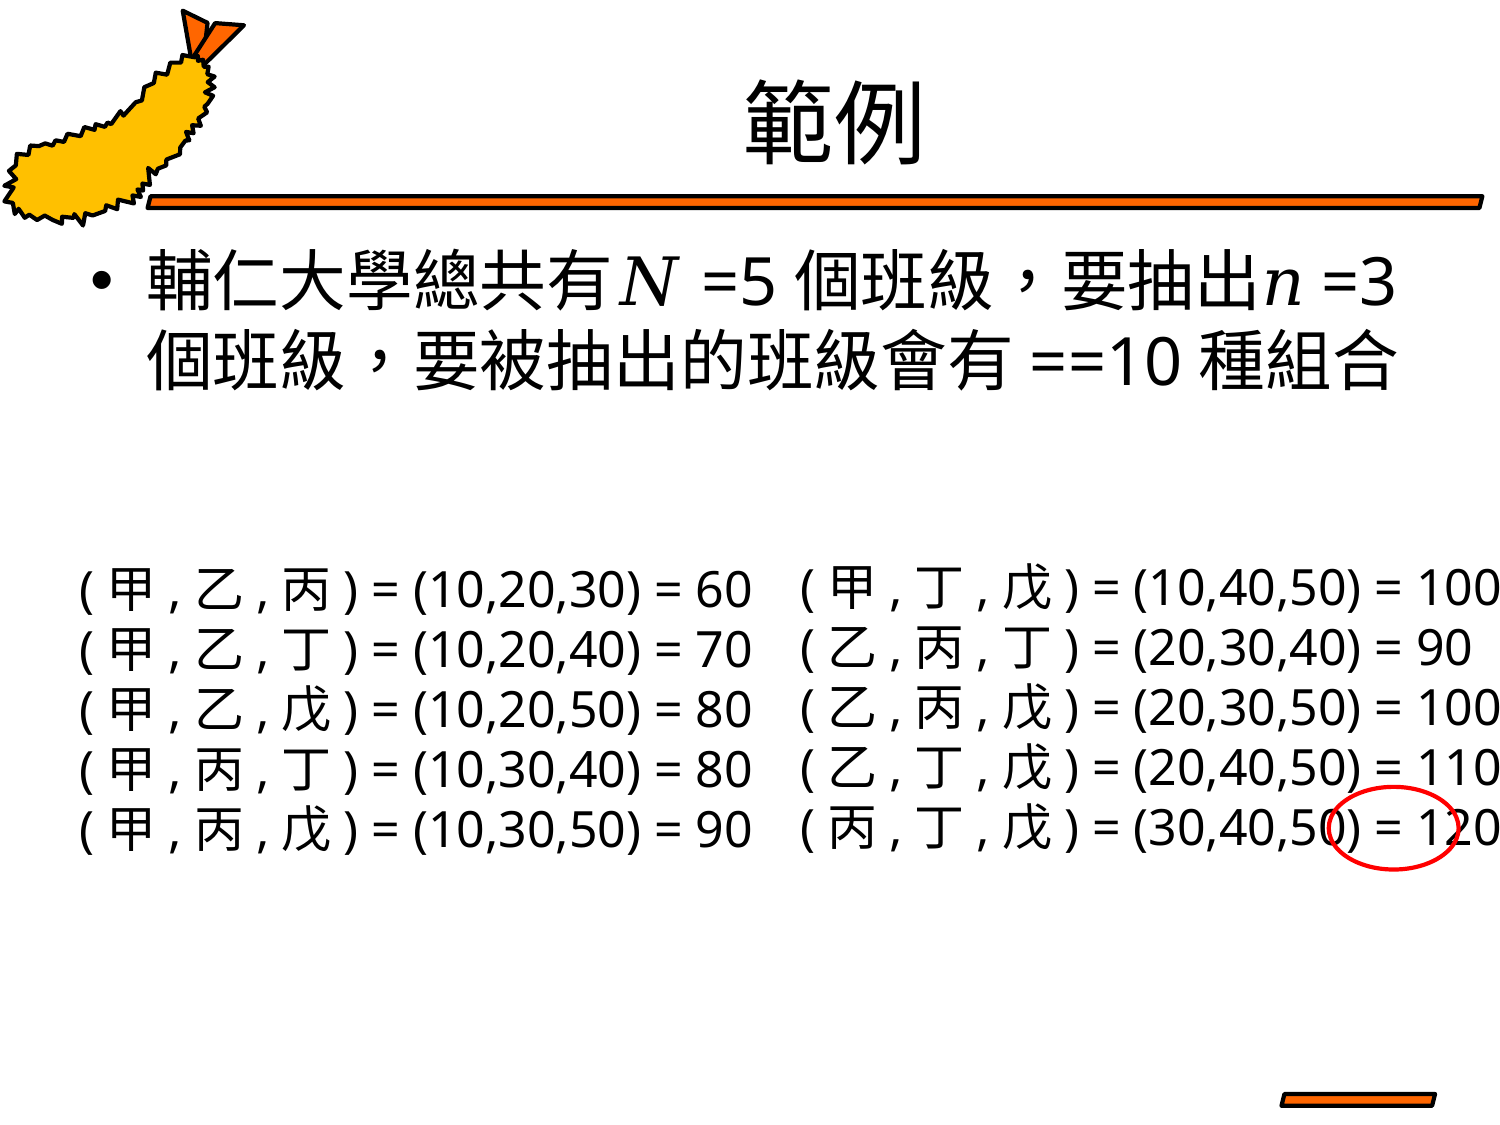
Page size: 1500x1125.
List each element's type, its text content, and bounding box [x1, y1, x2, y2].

text_box (甲,丁,戊) = (10,40,50) = 100 (乙,丙,丁) = (20,30,40) = 90 (乙,丙,戊) = (20,30,50) = 100 (乙,丁,戊) = (20,40,50) = 110 (丙,丁,戊) = (30,40,50) = 120 [785, 547, 1500, 908]
text_box (甲,乙,丙) = (10,20,30) = 60 (甲,乙,丁) = (10,20,40) = 70 (甲,乙,戊) = (10,20,50) = 80 (甲,丙,丁) = (10,30,40) = 80 (甲,丙,戊) = (10,30,50) = 90 [64, 549, 845, 910]
title 範例 [244, 45, 1425, 197]
text_box [1326, 784, 1461, 872]
